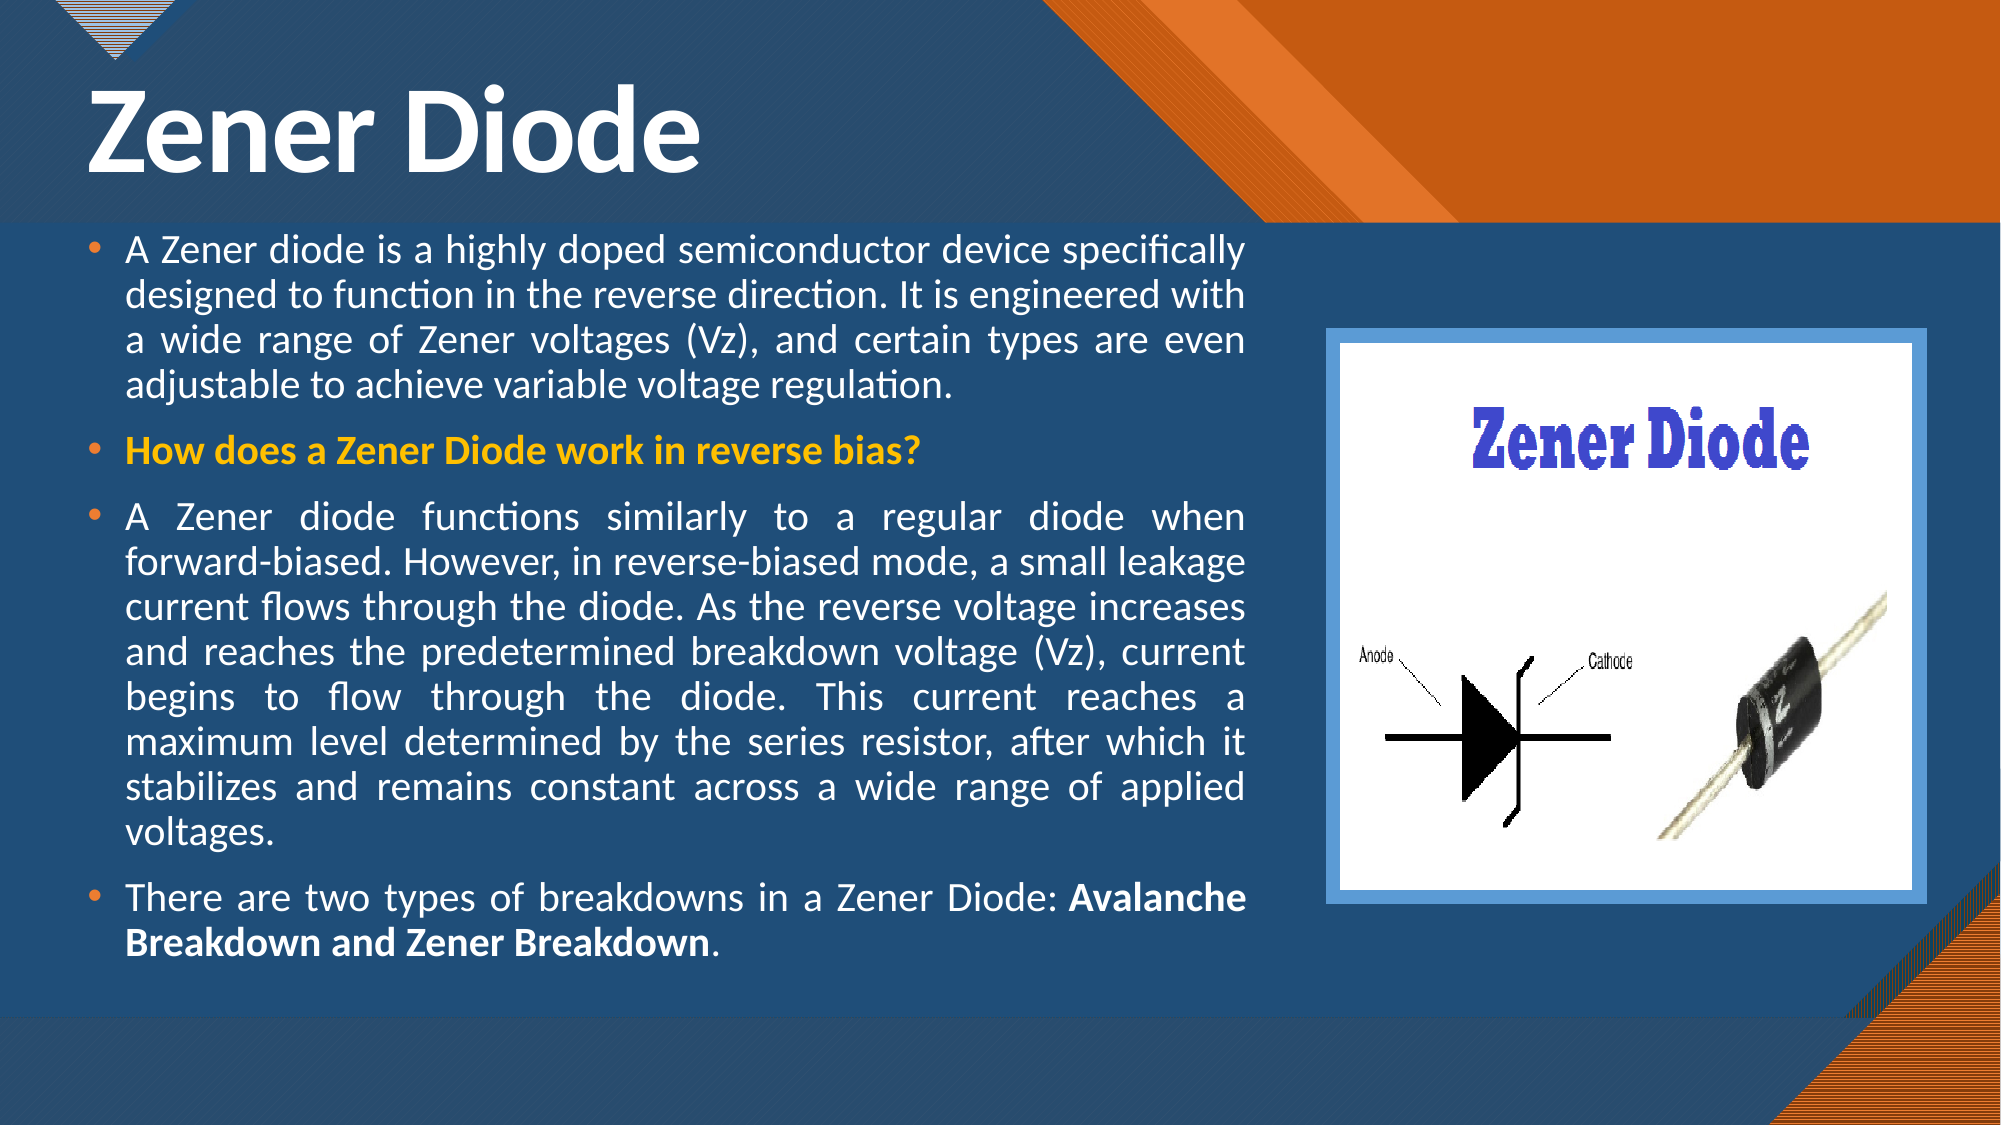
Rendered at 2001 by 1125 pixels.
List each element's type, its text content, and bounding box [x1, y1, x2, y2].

picture [1340, 342, 1913, 890]
title Zener Diode [72, 56, 1913, 209]
list A Zener diode is a highly doped semiconductor device specifically designed to function in the reverse direction. It is engineered with a wide range of Zener voltages (Vz), and certain types are even adjustable to achieve variable voltage regulation. How does a Zener Diode work in reverse bias? A Zener diode functions similarly to a regular diode when forward-biased. However, in reverse-biased mode, a small leakage current flows through the diode. As the reverse voltage increases and reaches the predetermined breakdown voltage (Vz), current begins to flow through the diode. This current reaches a maximum level determined by the series resistor, after which it stabilizes and remains constant across a wide range of applied voltages. There are two types of breakdowns in a Zener Diode: Avalanche Breakdown and Zener Breakdown. [72, 219, 1262, 1014]
